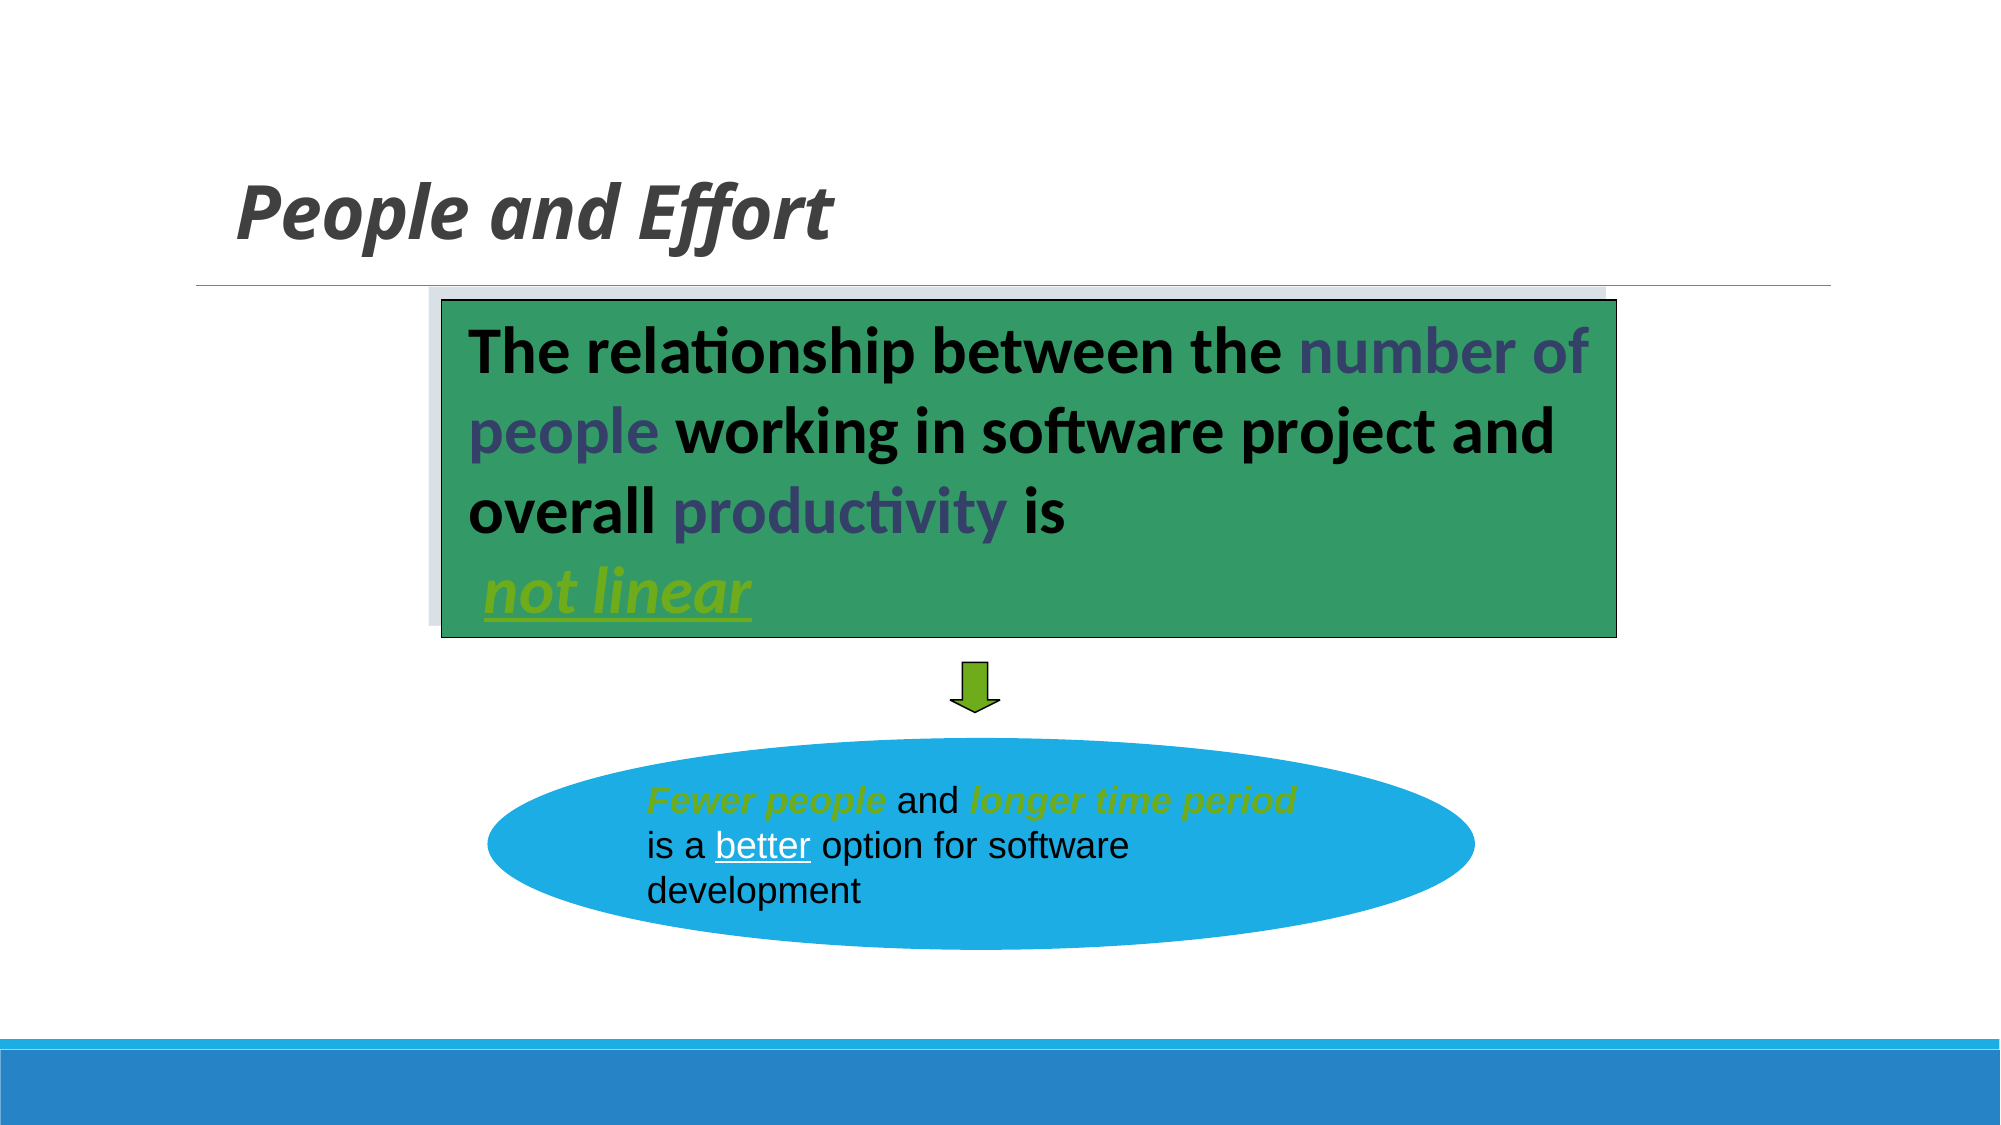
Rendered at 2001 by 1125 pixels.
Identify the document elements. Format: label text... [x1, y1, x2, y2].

text_box The relationship between the number of people working in software project and overall productivity is not linear [441, 299, 1617, 638]
title People and Effort [220, 138, 1496, 262]
text_box [950, 662, 1001, 713]
text_box Fewer people and longer time period is a better option for software development [487, 737, 1475, 950]
